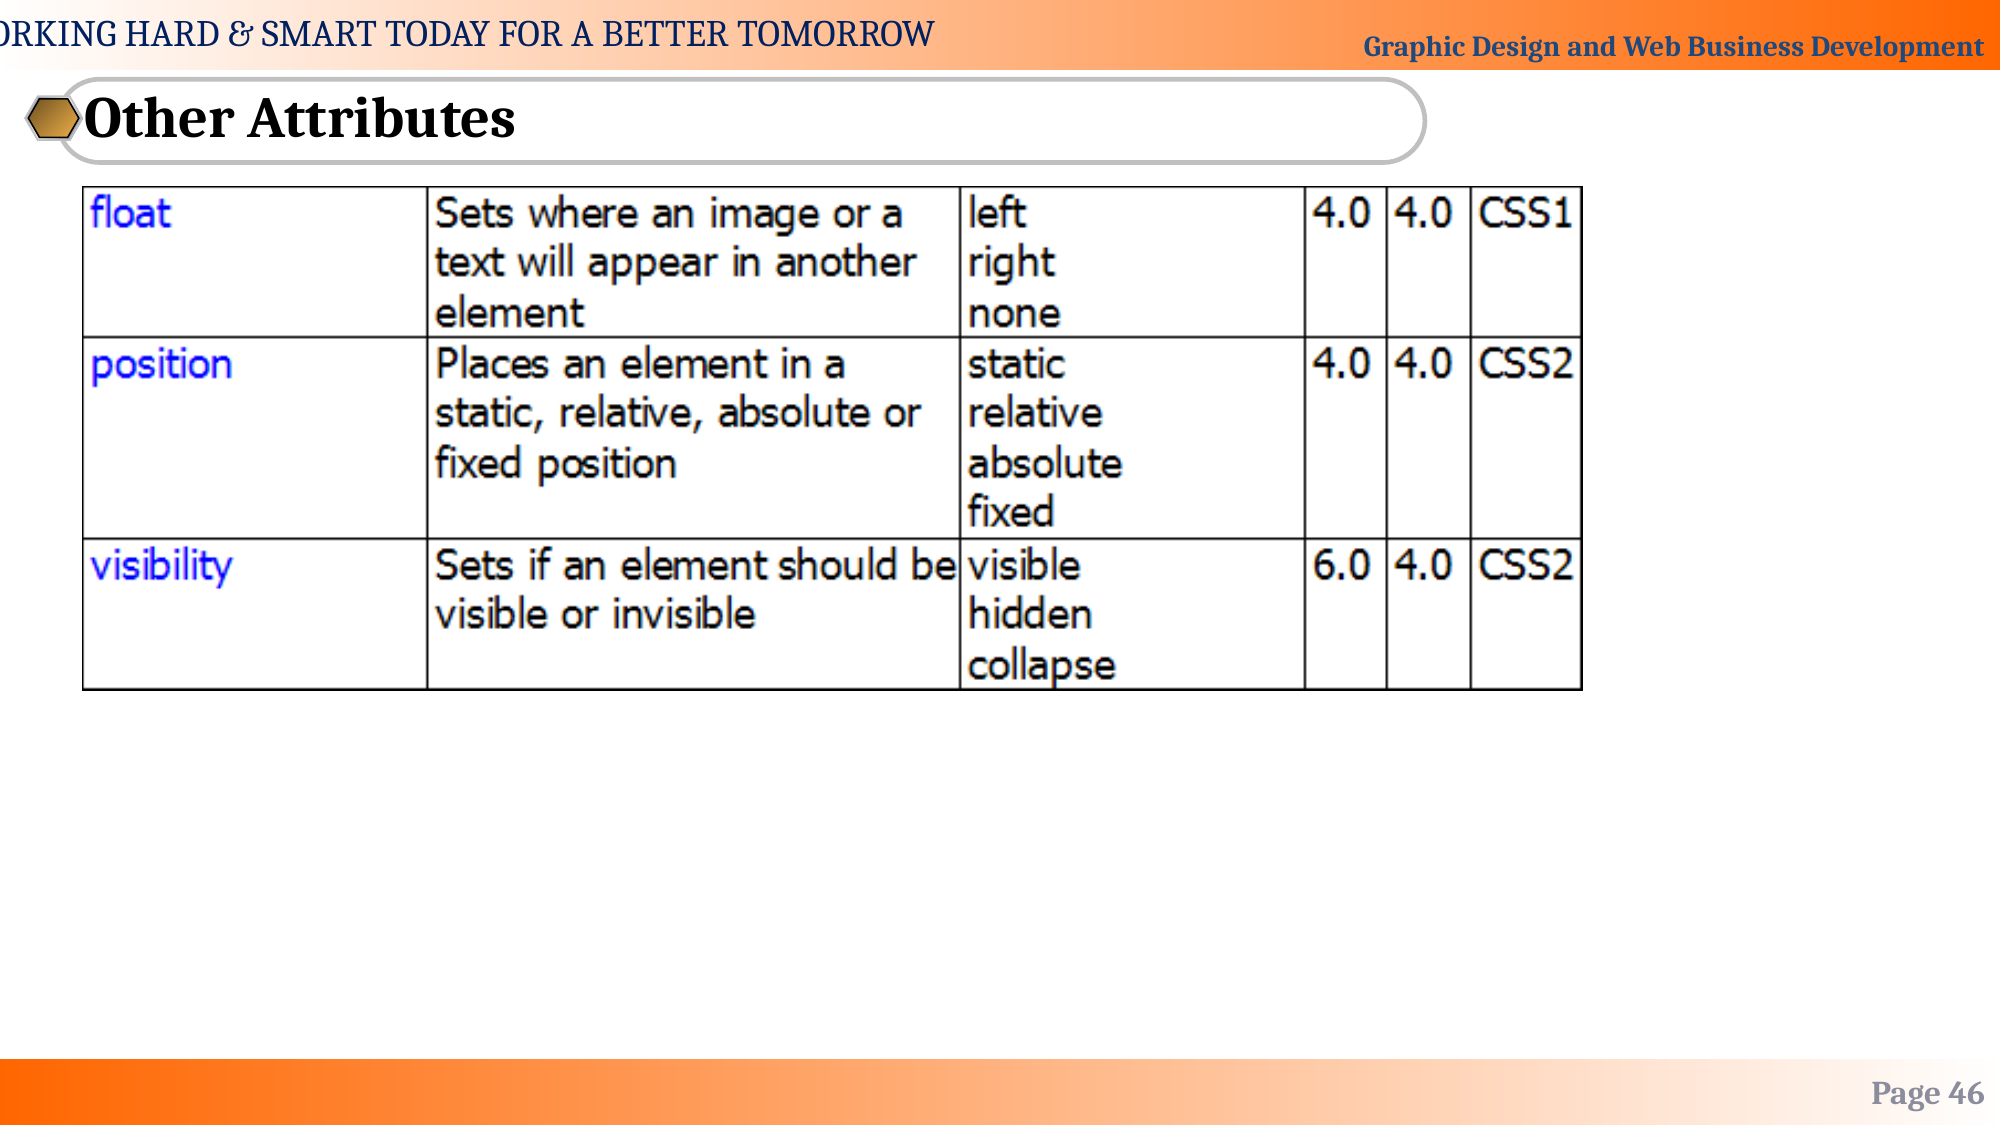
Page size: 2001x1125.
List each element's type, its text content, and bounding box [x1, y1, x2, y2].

text_box [74, 176, 1950, 1038]
slide_number Page 46 [1533, 1060, 2000, 1121]
slide_number Page 2 [1609, 0, 1613, 36]
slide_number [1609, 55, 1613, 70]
picture [82, 186, 1583, 691]
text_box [24, 78, 1426, 163]
